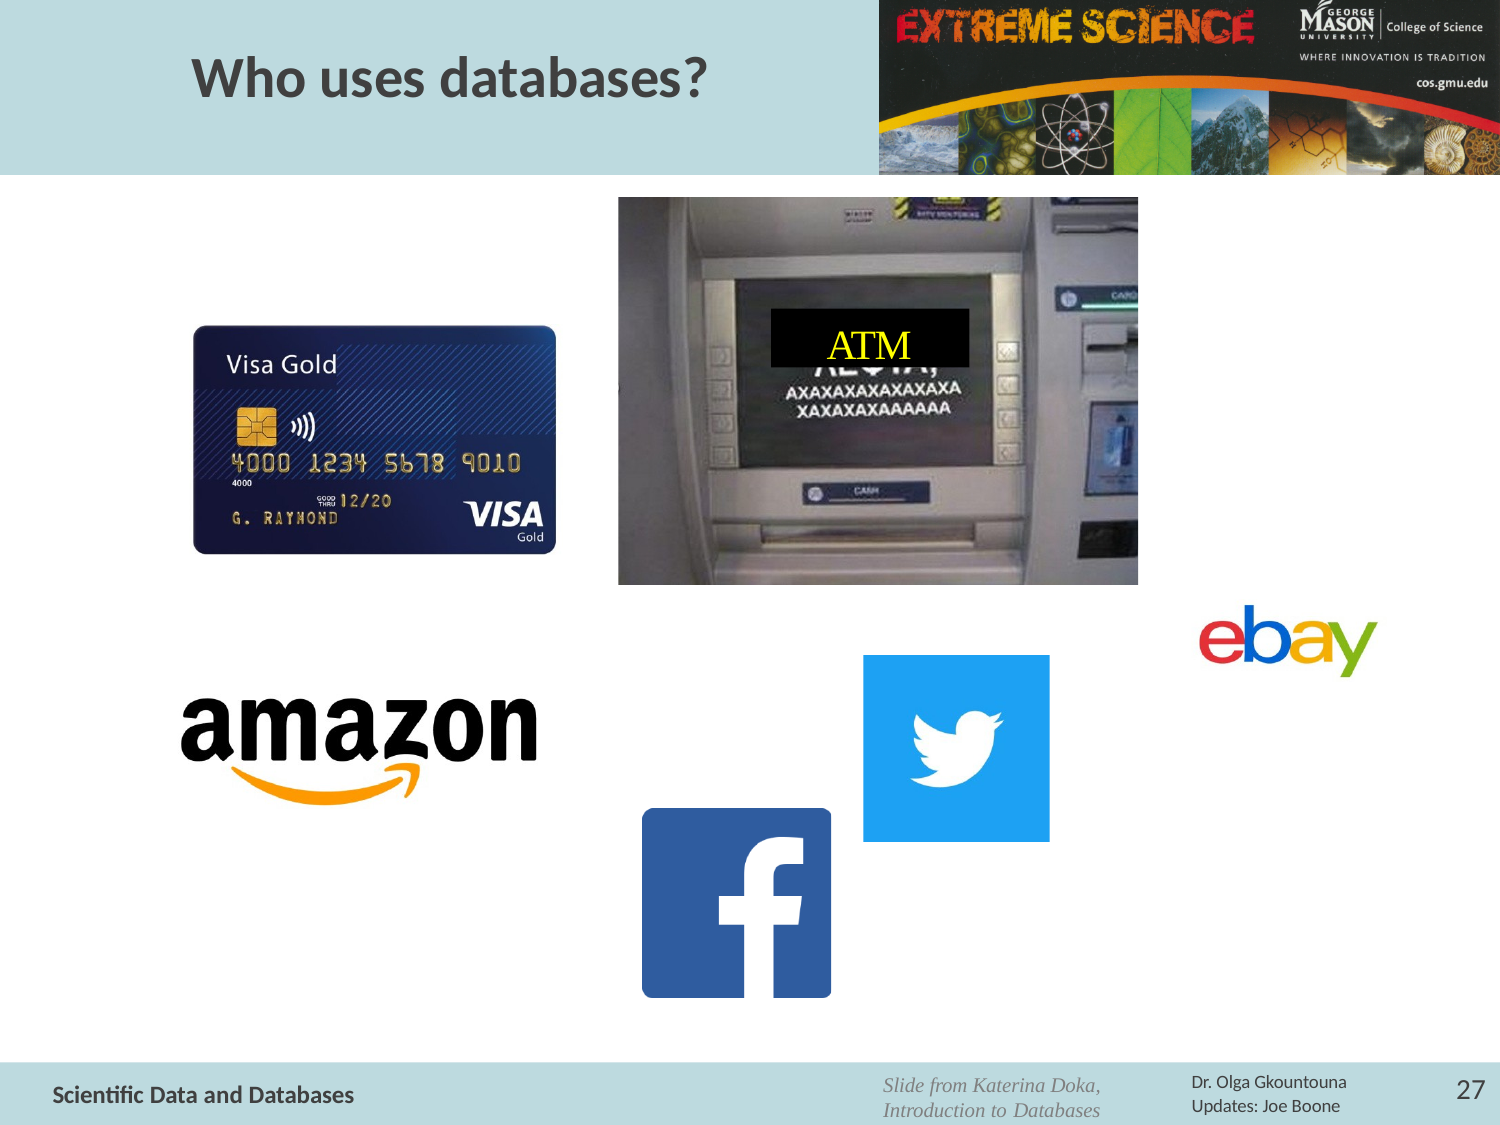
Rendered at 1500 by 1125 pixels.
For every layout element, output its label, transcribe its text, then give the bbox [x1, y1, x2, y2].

text_box [863, 655, 1050, 842]
text_box Who uses databases? [189, 37, 716, 110]
slide_number 27 [1450, 1069, 1493, 1125]
picture [879, 0, 1500, 175]
text_box [1191, 599, 1387, 682]
text_box [189, 324, 563, 555]
text_box Slide from Katerina Doka, Introduction to Databases [881, 1071, 1115, 1122]
text_box ATM [771, 308, 970, 368]
text_box [642, 808, 832, 998]
text_box [177, 694, 538, 810]
text_box [618, 197, 1139, 585]
